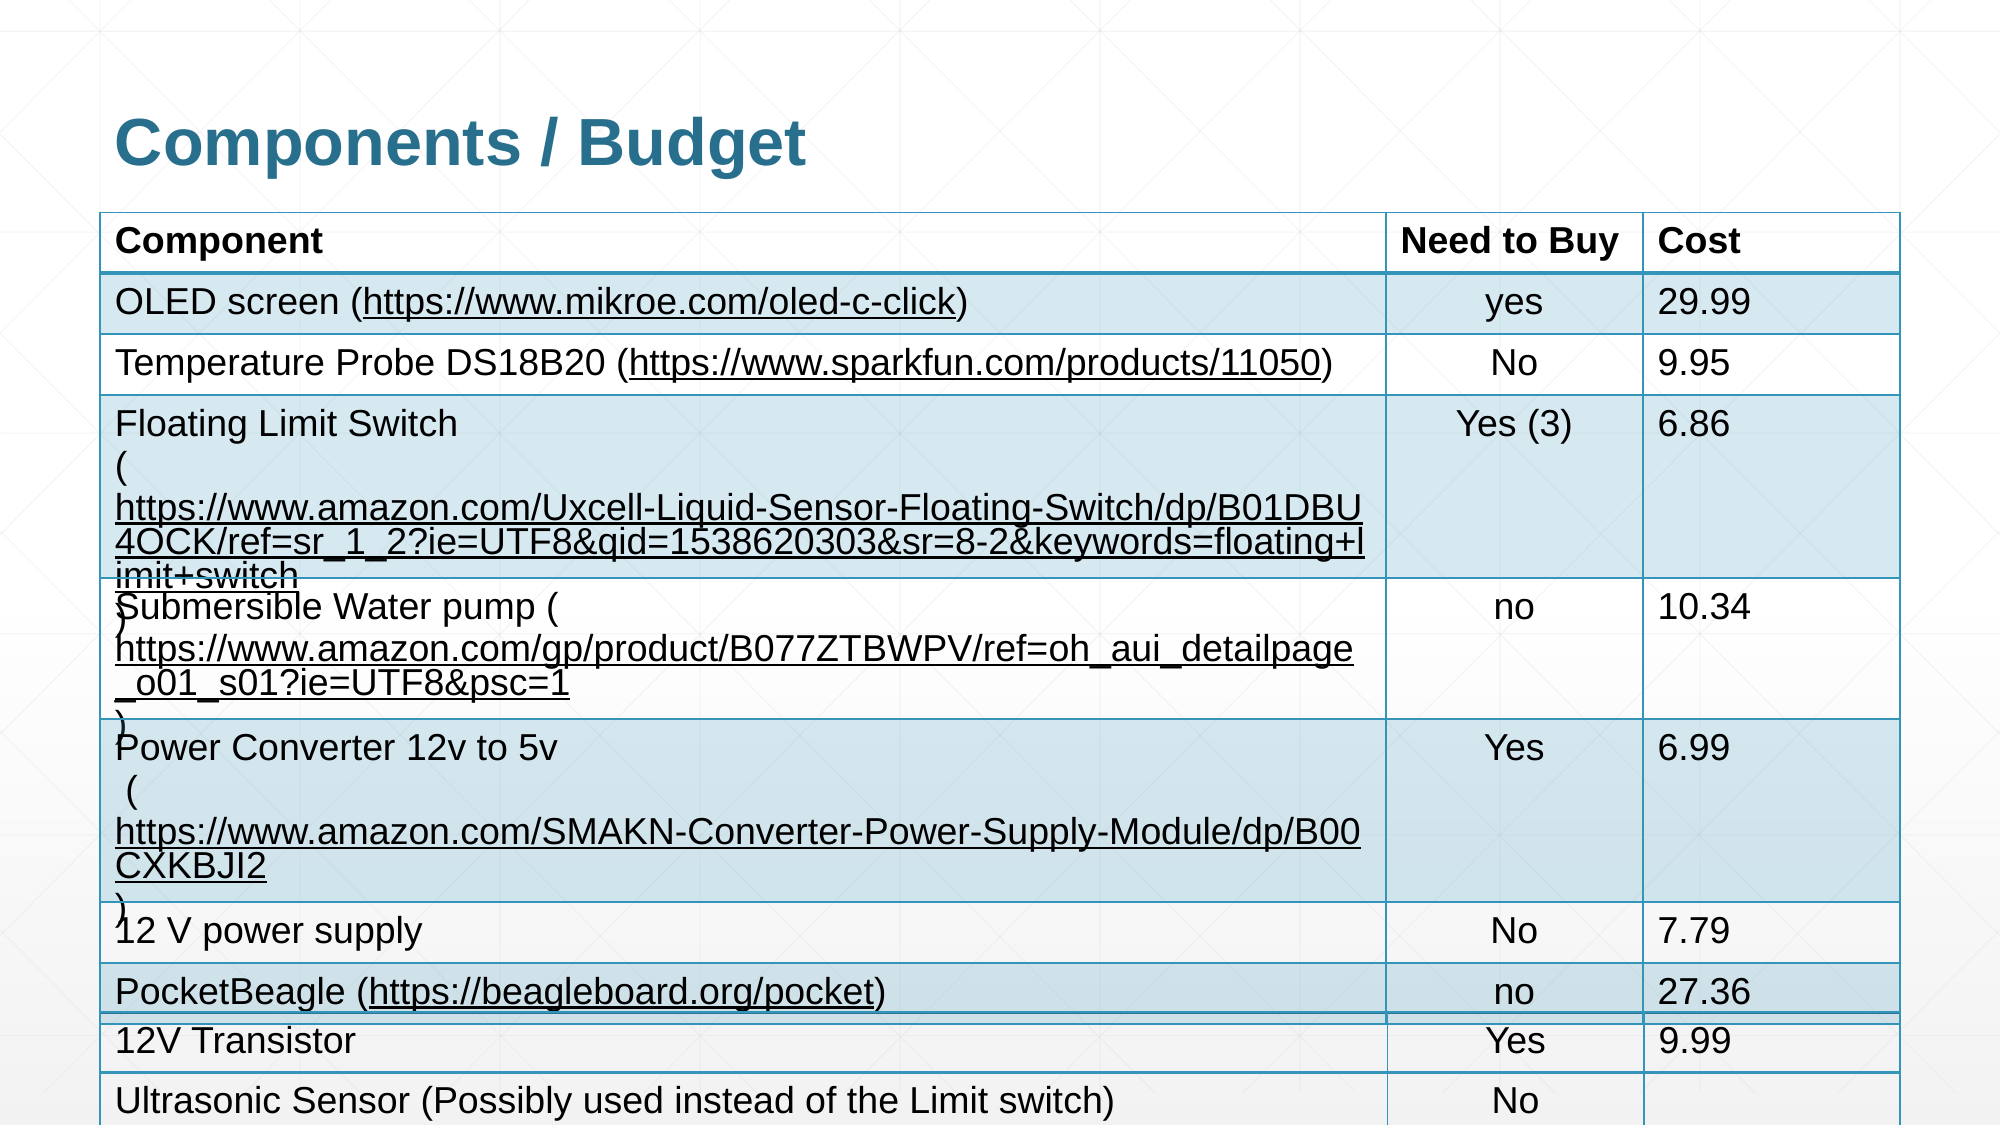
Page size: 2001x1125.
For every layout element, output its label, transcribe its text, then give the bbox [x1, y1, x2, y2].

table_cell Power Converter 12v to 5v (https://www.amazon.com/SMAKN-Converter-Power-Supply-Module/dp/B00CXKBJI2) [101, 720, 1385, 901]
table_cell Submersible Water pump (https://www.amazon.com/gp/product/B077ZTBWPV/ref=oh_aui_detailpage_o01_s01?ie=UTF8&psc=1) [101, 579, 1385, 718]
table_cell Temperature Probe DS18B20 (https://www.sparkfun.com/products/11050) [101, 335, 1385, 394]
table_cell Floating Limit Switch (https://www.amazon.com/Uxcell-Liquid-Sensor-Floating-Switch/dp/B01DBU4OCK/ref=sr_1_2?ie=UTF8&qid=1538620303&sr=8-2&keywords=floating+limit+switch) [101, 396, 1385, 577]
table_cell PocketBeagle (https://beagleboard.org/pocket) [101, 964, 1385, 1011]
table_header 12V Transistor [101, 1013, 1387, 1071]
table_cell yes [1387, 275, 1642, 333]
table_cell no [1387, 579, 1642, 718]
table_header No [1388, 1073, 1643, 1125]
title Components / Budget [99, 37, 1900, 188]
table_cell No [1387, 903, 1642, 962]
table_cell 9.95 [1644, 335, 1899, 394]
table_cell 6.86 [1644, 396, 1899, 577]
table_cell 10.34 [1644, 579, 1899, 718]
table_cell 29.99 [1644, 275, 1899, 333]
table_header Cost [1644, 213, 1899, 271]
table_cell 7.79 [1644, 903, 1899, 962]
table_header [1645, 1073, 1899, 1125]
table_cell 12 V power supply [101, 903, 1385, 962]
table_header Ultrasonic Sensor (Possibly used instead of the Limit switch) [101, 1073, 1387, 1125]
table_cell no [1387, 964, 1642, 1011]
table_cell 27.36 [1644, 964, 1899, 1011]
table_cell No [1387, 335, 1642, 394]
table_cell 6.99 [1644, 720, 1899, 901]
table_header Need to Buy [1387, 213, 1642, 271]
table_cell OLED screen (https://www.mikroe.com/oled-c-click) [101, 275, 1385, 333]
table_header Yes [1388, 1013, 1643, 1071]
table_header 9.99 [1645, 1013, 1899, 1071]
table_header Component [101, 213, 1385, 271]
table_cell Yes [1387, 720, 1642, 901]
table_cell Yes (3) [1387, 396, 1642, 577]
